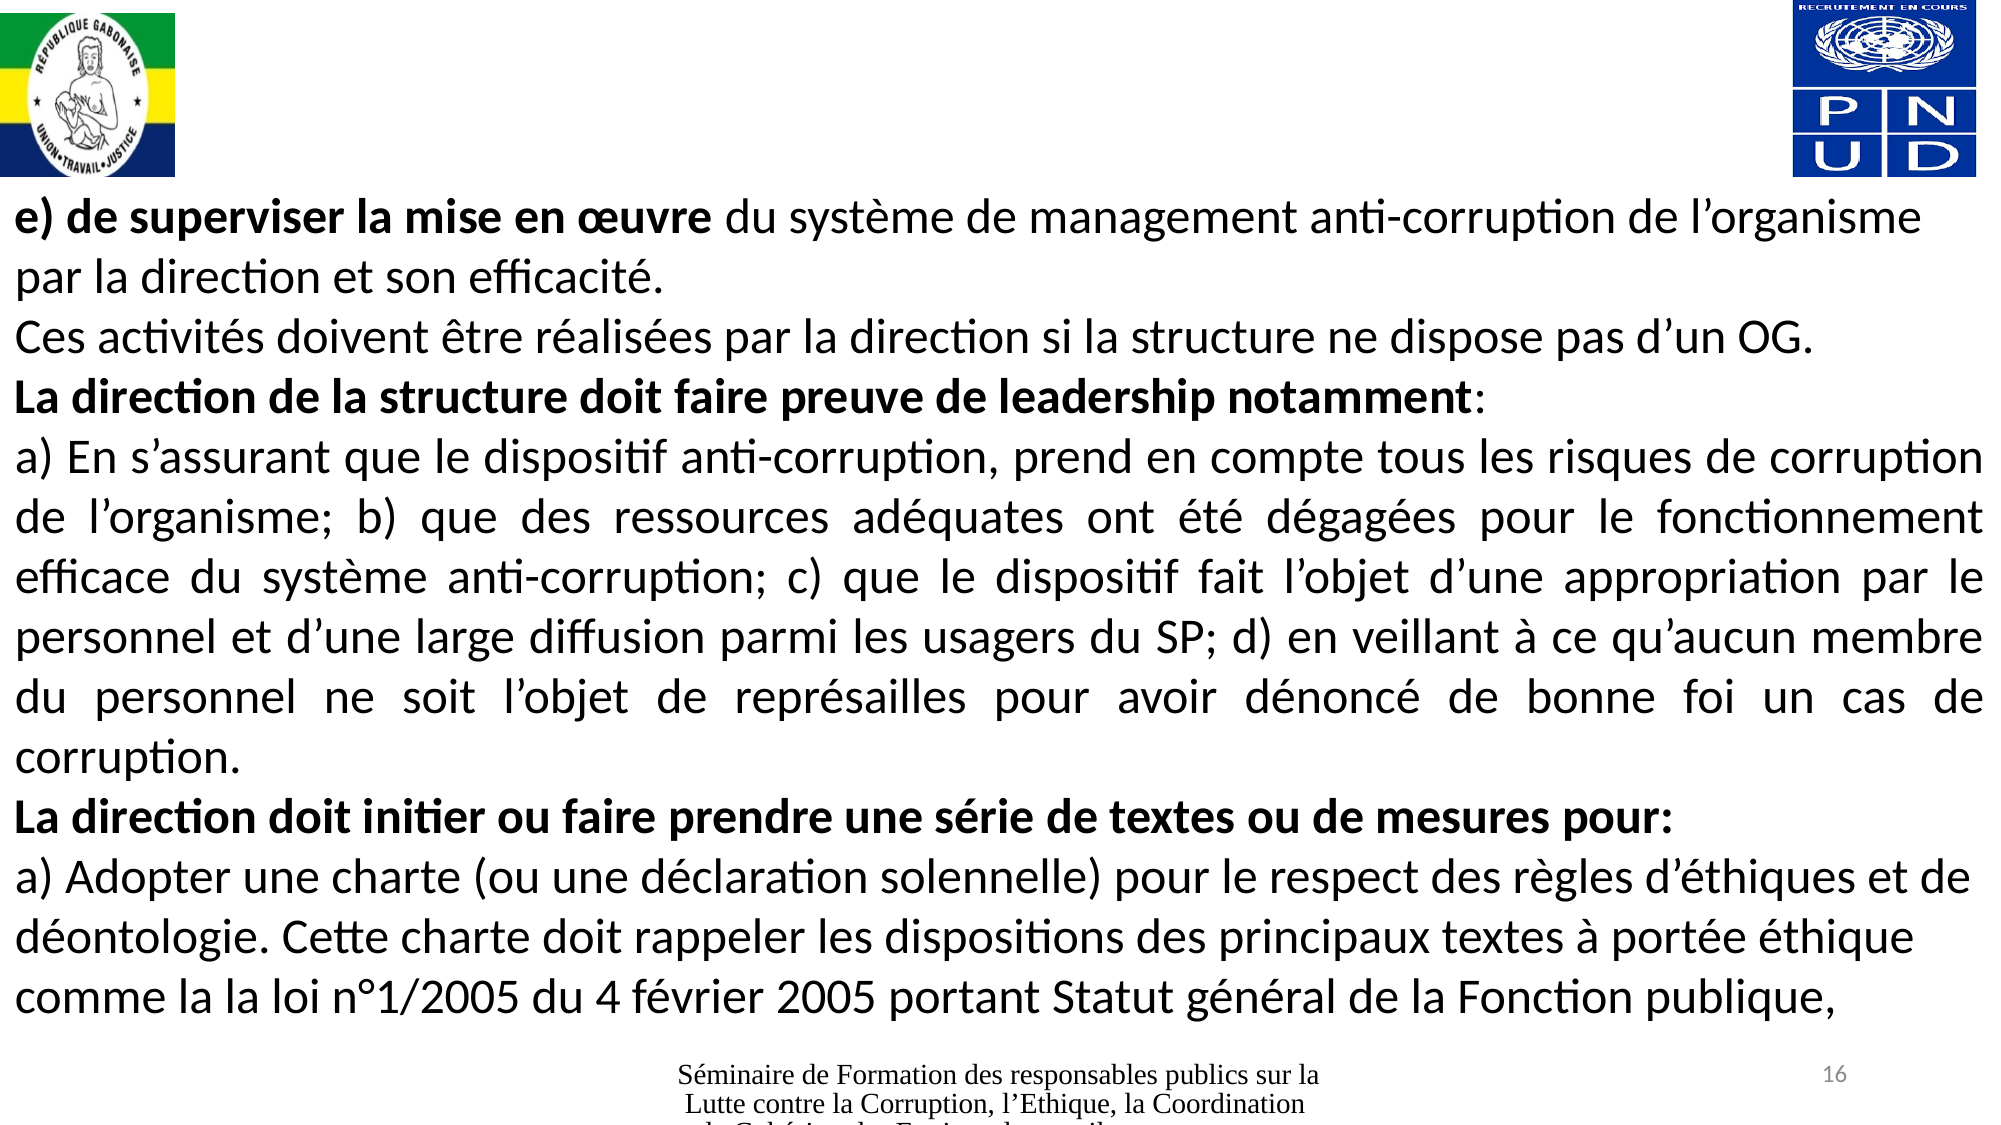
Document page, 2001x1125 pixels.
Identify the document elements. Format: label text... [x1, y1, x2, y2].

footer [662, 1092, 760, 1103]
text_box [760, 1092, 2000, 1125]
picture [0, 13, 175, 177]
text_box e) de superviser la mise en œuvre du système de management anti-corruption de l’organisme par la direction et son efficacité. Ces activités doivent être réalisées par la direction si la structure ne dispose pas d’un OG. La direction de la structure doit faire preuve de leadership notamment: a) En s’assurant que le dispositif anti-corruption, prend en compte tous les risques de corruption de l’organisme; b) que des ressources adéquates ont été dégagées pour le fonctionnement efficace du système anti-corruption; c) que le dispositif fait l’objet d’une appropriation par le personnel et d’une large diffusion parmi les usagers du SP; d) en veillant à ce qu’aucun membre du personnel ne soit l’objet de représailles pour avoir dénoncé de bonne foi un cas de corruption. La direction doit initier ou faire prendre une série de textes ou de mesures pour: a) Adopter une charte (ou une déclaration solennelle) pour le respect des règles d’éthiques et de déontologie. Cette charte doit rappeler les dispositions des principaux textes à portée éthique comme la la loi n°1/2005 du 4 février 2005 portant Statut général de la Fonction publique, [0, 176, 2000, 1092]
picture [1770, 0, 2000, 177]
